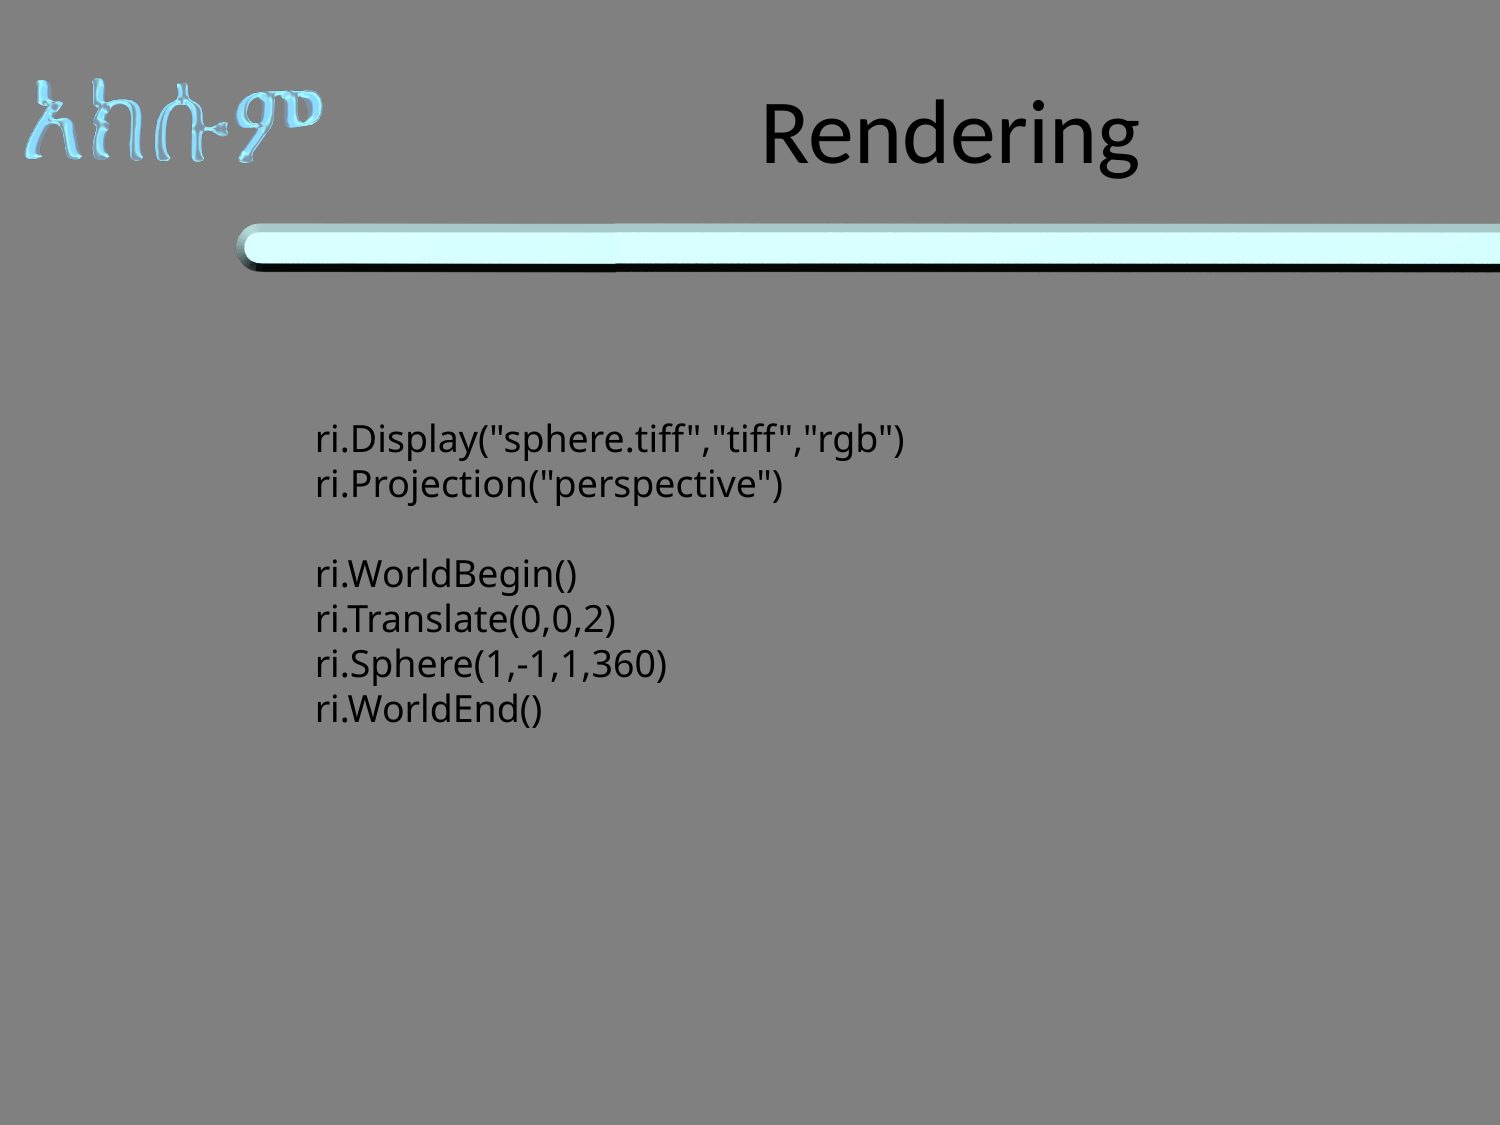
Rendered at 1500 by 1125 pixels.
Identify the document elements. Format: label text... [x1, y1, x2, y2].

picture [4, 48, 1500, 280]
title Rendering [313, 5, 1500, 247]
text_box ri.Display("sphere.tiff","tiff","rgb") ri.Projection("perspective") ri.WorldBegin() ri.Translate(0,0,2) ri.Sphere(1,-1,1,360) ri.WorldEnd() [299, 362, 1050, 828]
